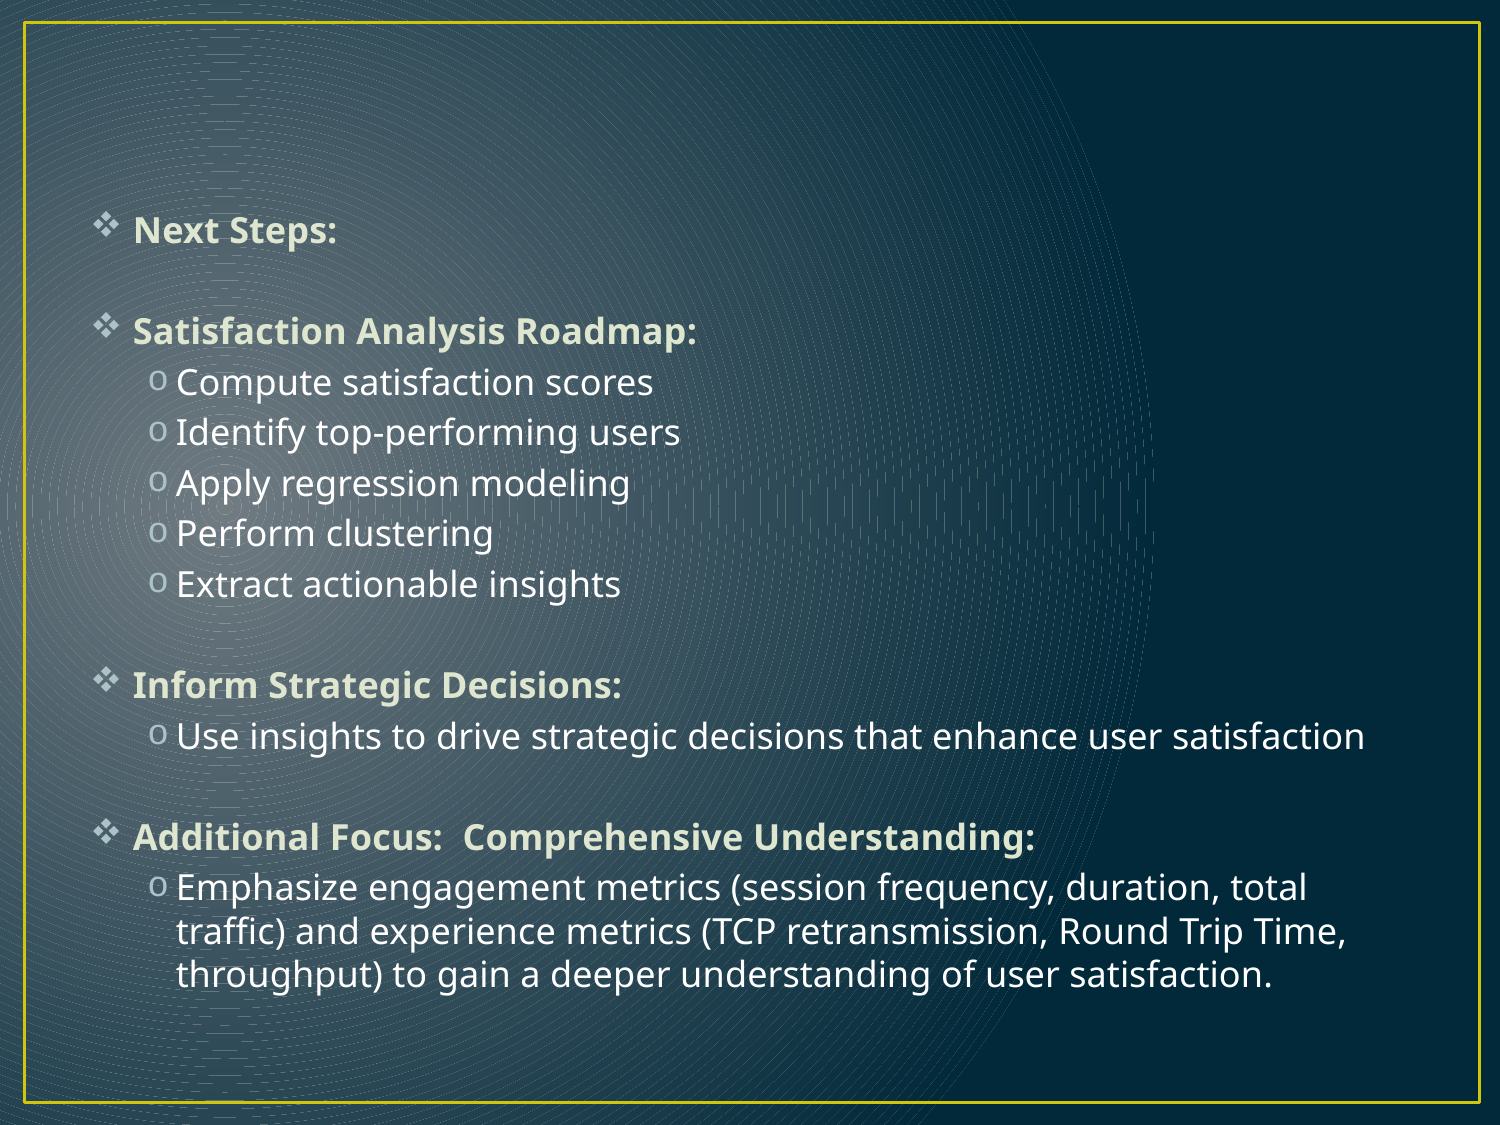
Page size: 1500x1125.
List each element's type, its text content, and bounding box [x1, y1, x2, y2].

list Next Steps: Satisfaction Analysis Roadmap: Compute satisfaction scores Identify top-performing users Apply regression modeling Perform clustering Extract actionable insights Inform Strategic Decisions: Use insights to drive strategic decisions that enhance user satisfaction Additional Focus: Comprehensive Understanding: Emphasize engagement metrics (session frequency, duration, total traffic) and experience metrics (TCP retransmission, Round Trip Time, throughput) to gain a deeper understanding of user satisfaction. [75, 200, 1425, 1005]
